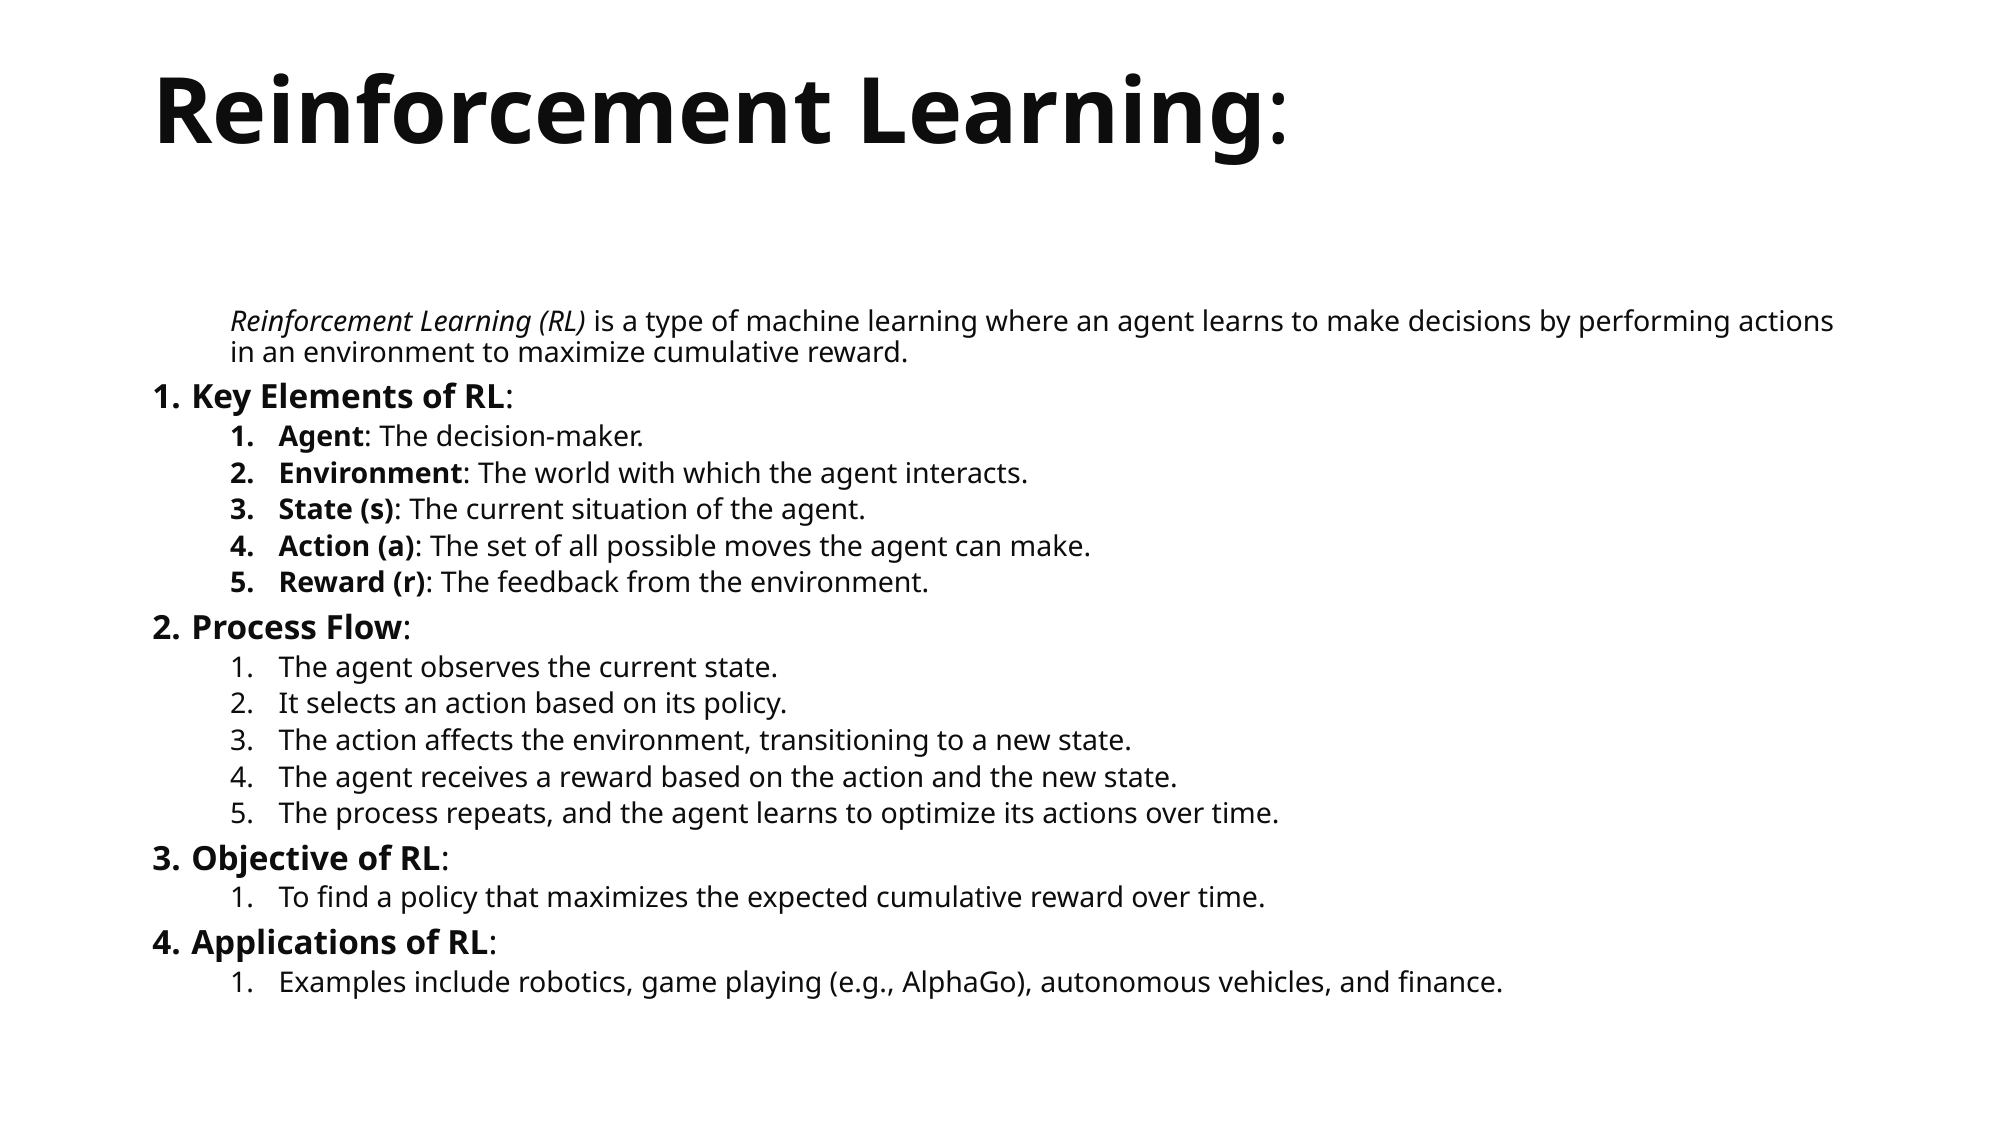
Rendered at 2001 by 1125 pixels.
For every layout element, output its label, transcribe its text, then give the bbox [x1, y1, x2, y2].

title Reinforcement Learning: [137, 59, 1863, 278]
list Reinforcement Learning (RL) is a type of machine learning where an agent learns to make decisions by performing actions in an environment to maximize cumulative reward. Key Elements of RL: Agent: The decision-maker. Environment: The world with which the agent interacts. State (s): The current situation of the agent. Action (a): The set of all possible moves the agent can make. Reward (r): The feedback from the environment. Process Flow: The agent observes the current state. It selects an action based on its policy. The action affects the environment, transitioning to a new state. The agent receives a reward based on the action and the new state. The process repeats, and the agent learns to optimize its actions over time. Objective of RL: To find a policy that maximizes the expected cumulative reward over time. Applications of RL: Examples include robotics, game playing (e.g., AlphaGo), autonomous vehicles, and finance. [137, 299, 1863, 1014]
